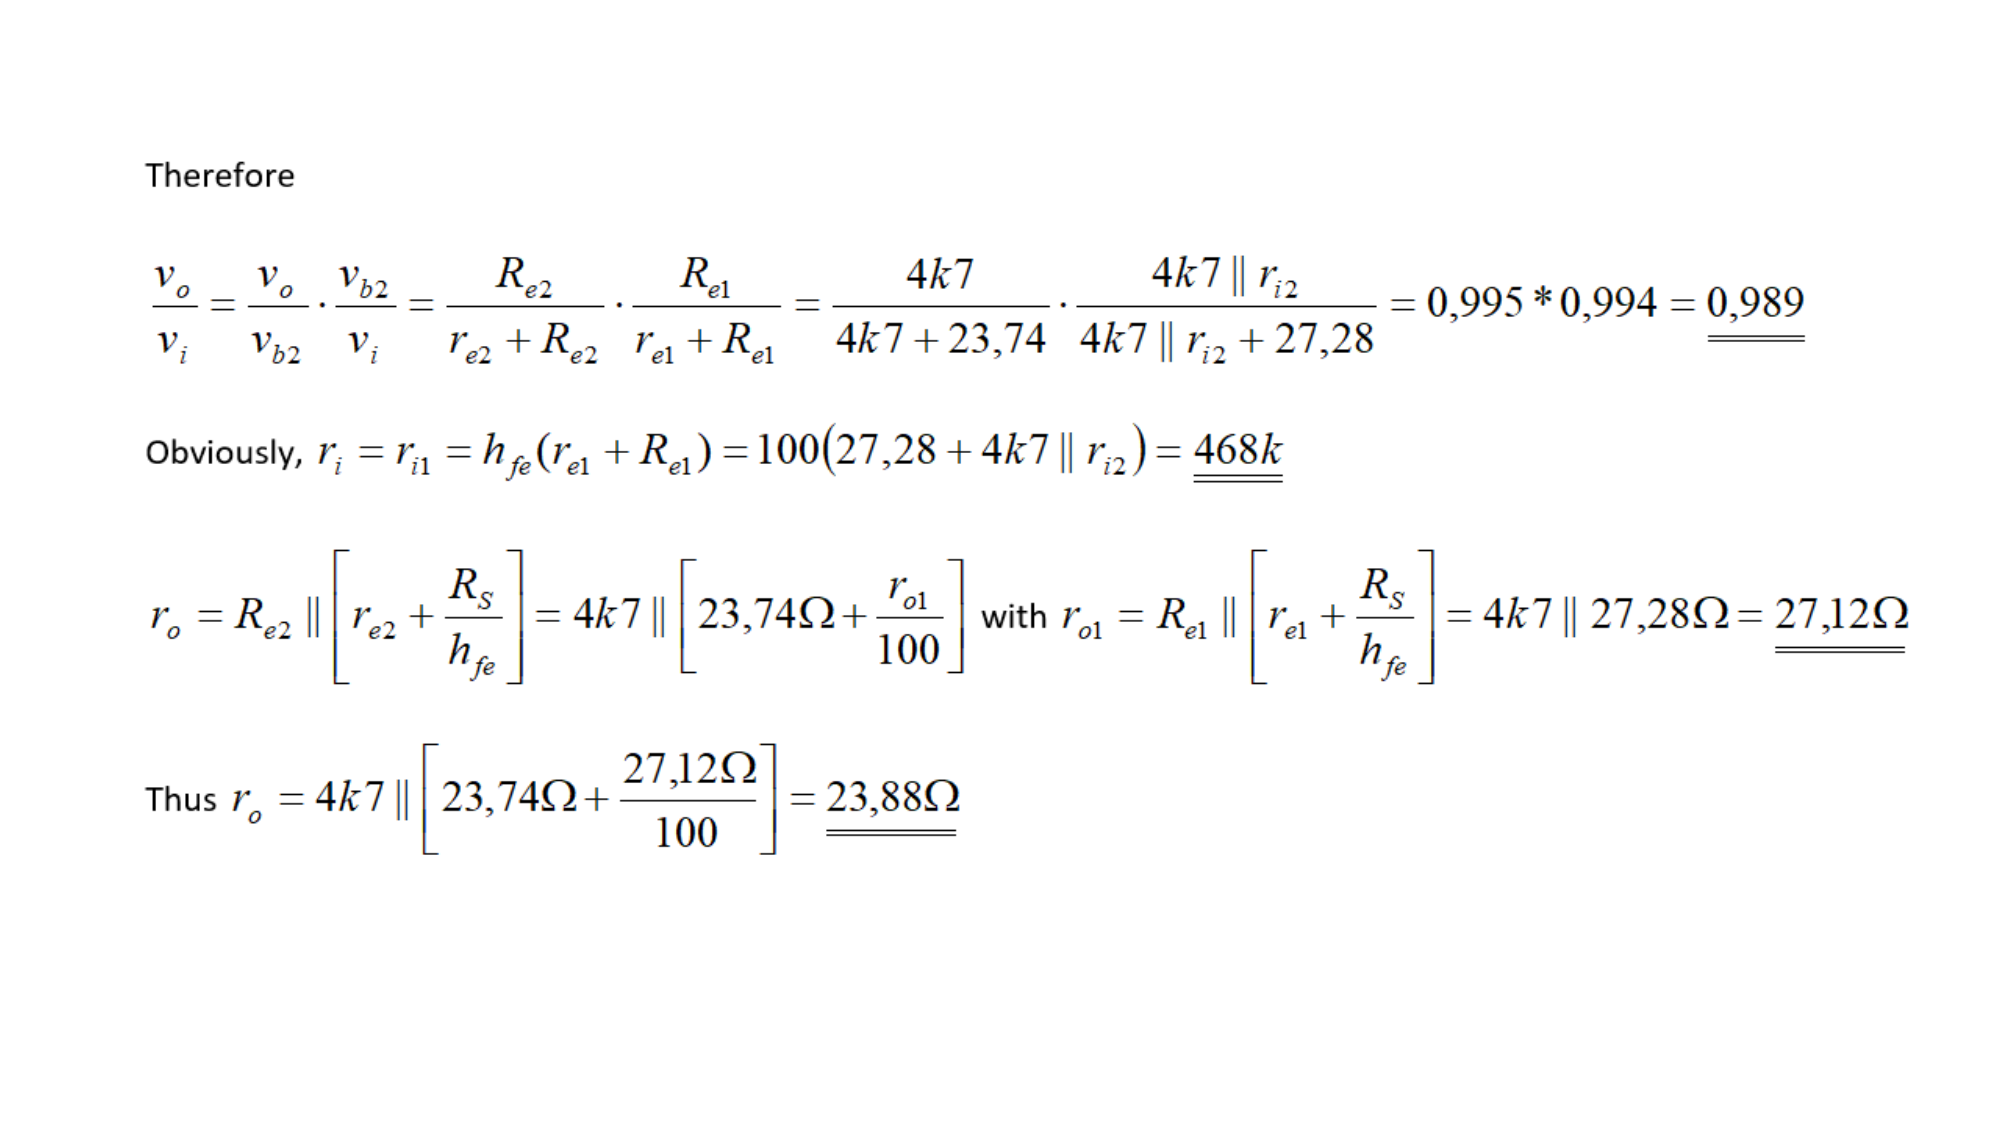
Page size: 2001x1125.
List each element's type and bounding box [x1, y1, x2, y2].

picture [106, 148, 1949, 880]
